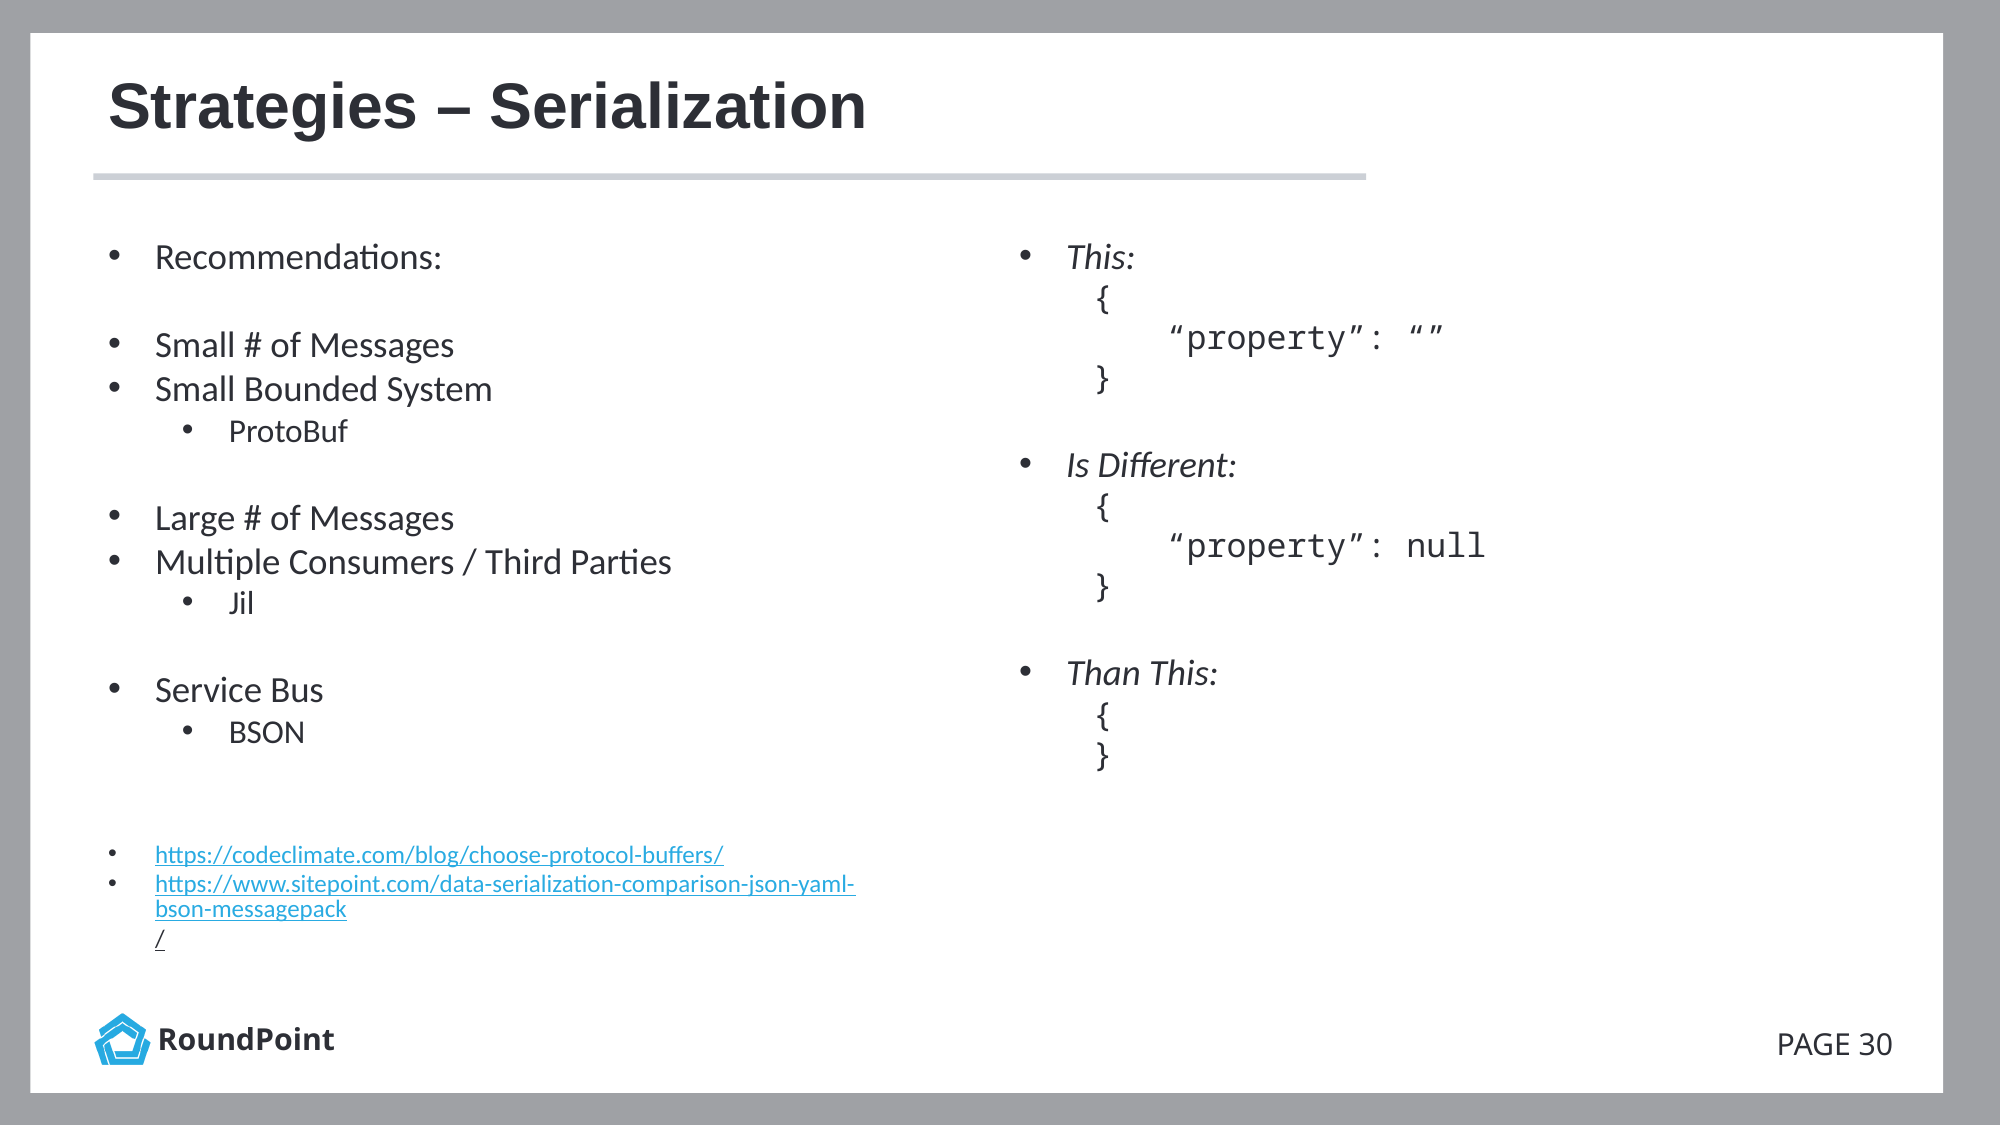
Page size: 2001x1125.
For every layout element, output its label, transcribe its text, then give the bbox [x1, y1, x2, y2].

picture [69, 988, 176, 1090]
title Strategies – Serialization [93, 65, 1916, 151]
text_box This: { “property”: “” } Is Different: { “property”: null } Than This: { } [1004, 224, 1863, 869]
text_box Recommendations: Small # of Messages Small Bounded System ProtoBuf Large # of Messages Multiple Consumers / Third Parties Jil Service Bus BSON https://codeclimate.com/blog/choose-protocol-buffers/ https://www.sitepoint.com/data-serialization-comparison-json-yaml-bson-messagepack/ [93, 224, 875, 936]
